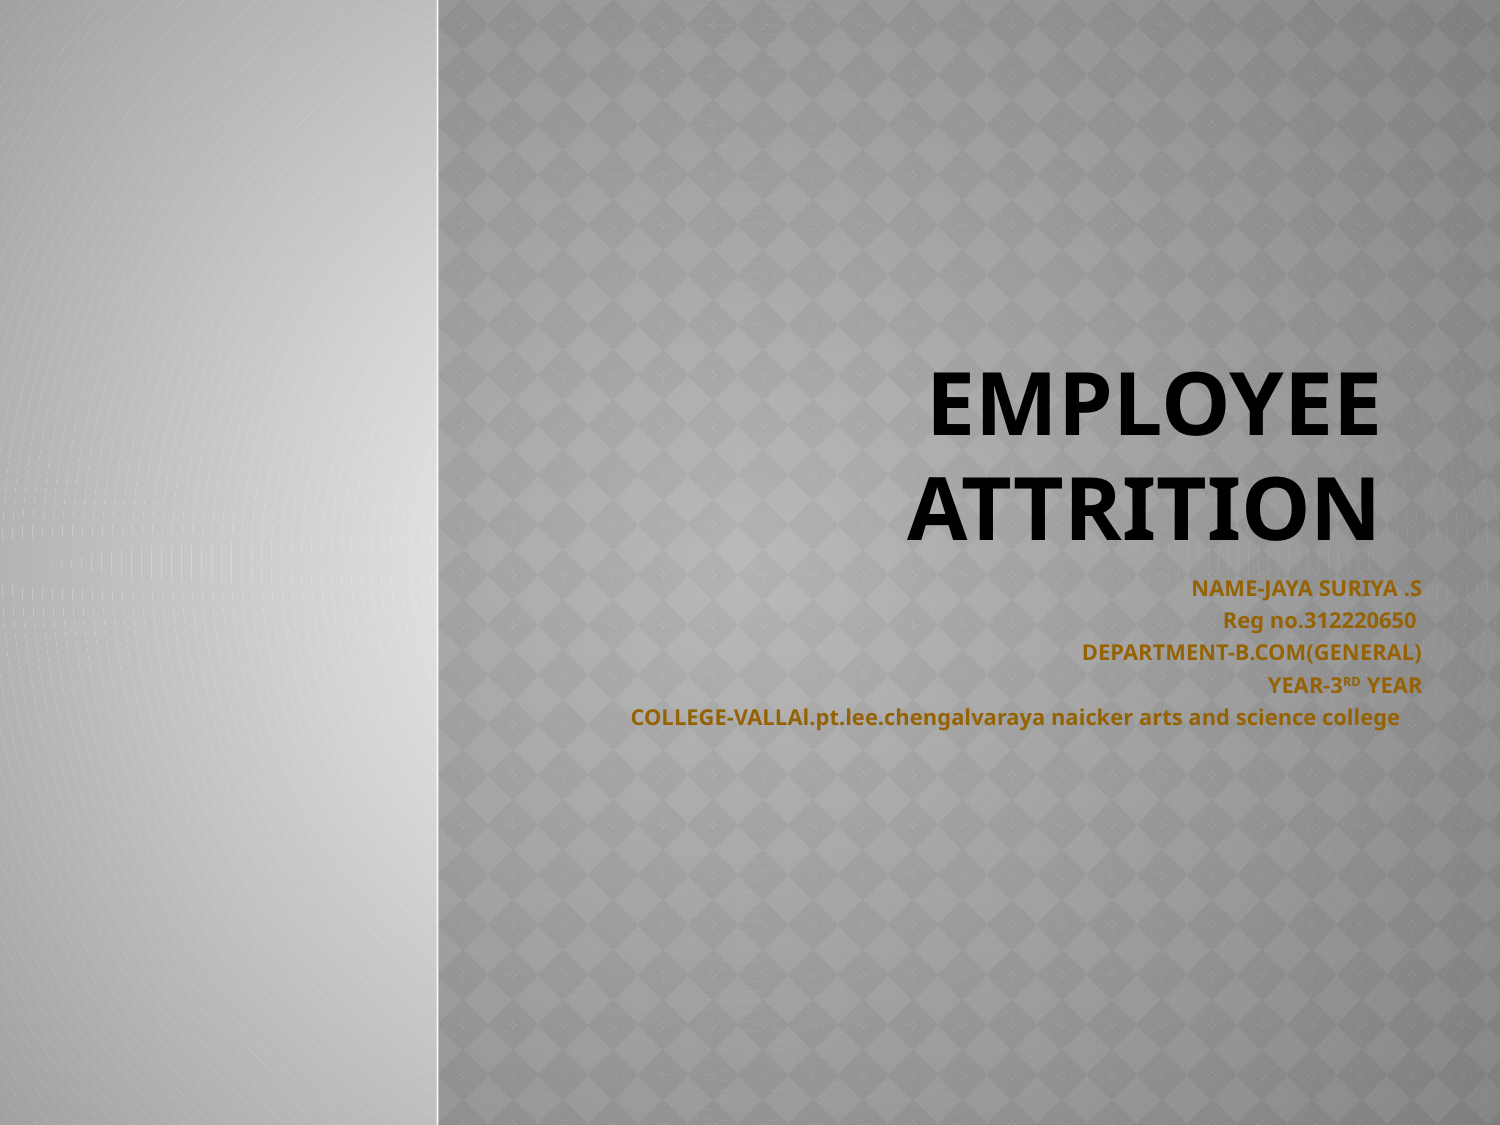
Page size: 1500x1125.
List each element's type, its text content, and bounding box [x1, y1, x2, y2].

subtitle NAME-JAYA SURIYA .S Reg no.312220650 DEPARTMENT-B.COM(GENERAL) YEAR-3RD YEAR COLLEGE-VALLAl.pt.lee.chengalvaraya naicker arts and science college [609, 574, 1431, 755]
title EMPLOYEE ATTRITION [552, 87, 1390, 558]
